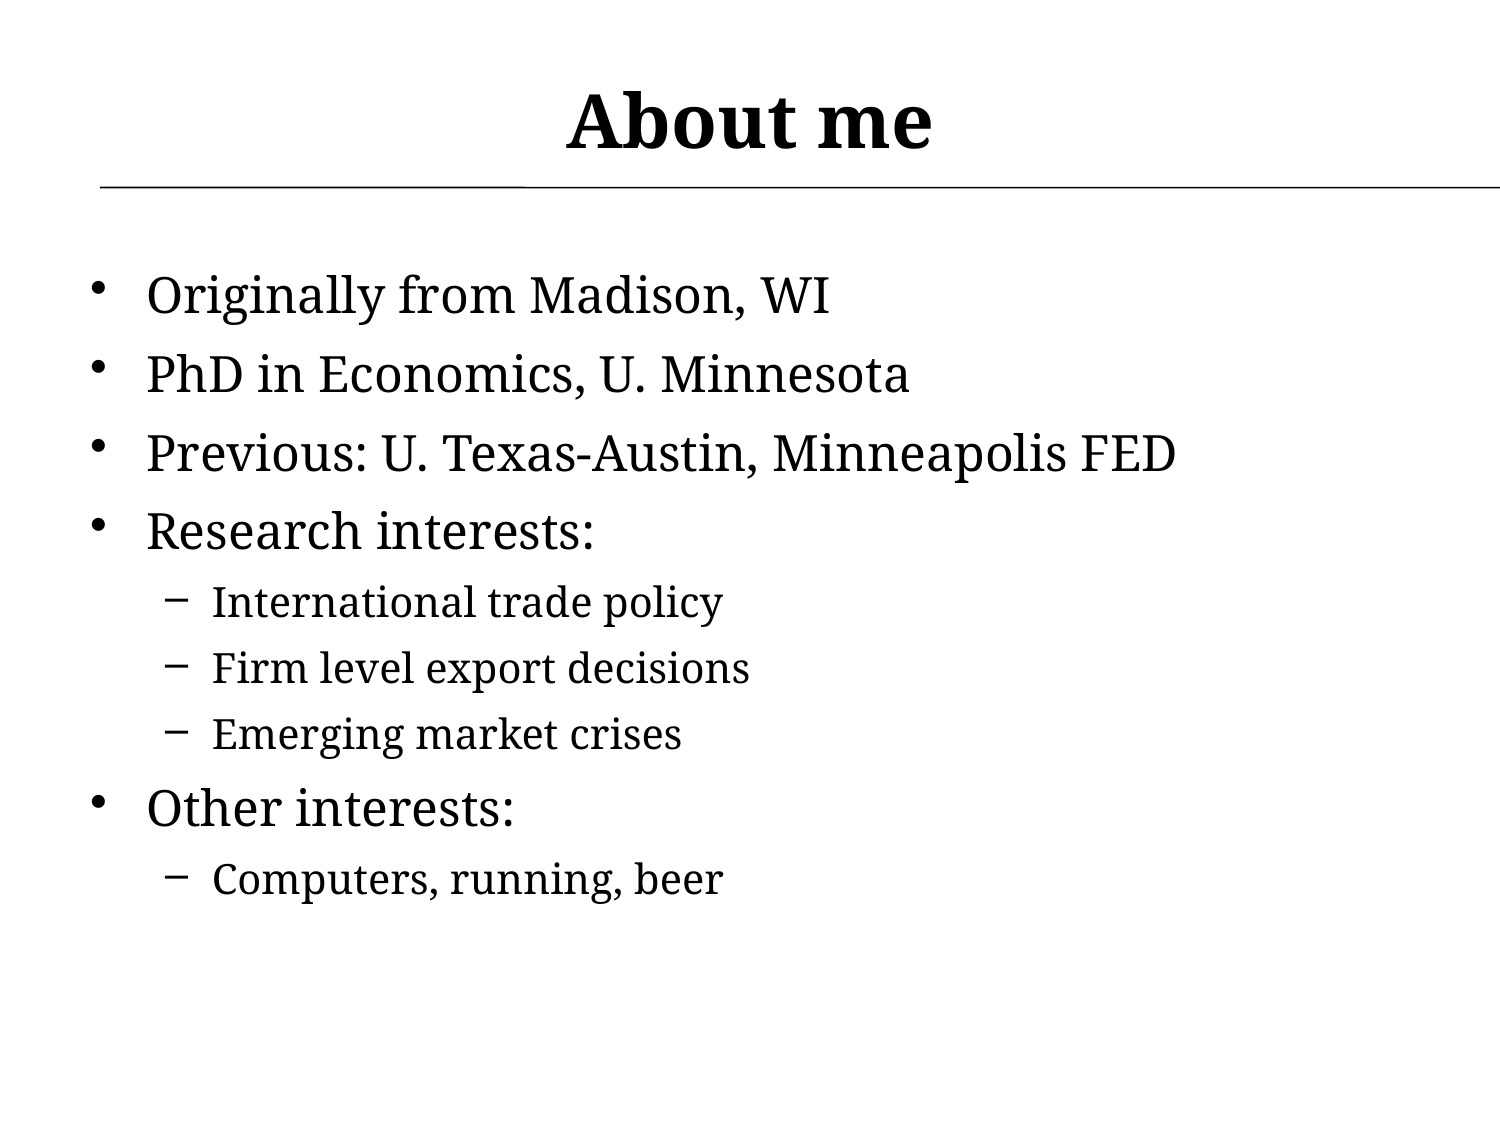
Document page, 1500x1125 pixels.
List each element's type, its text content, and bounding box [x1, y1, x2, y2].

list Originally from Madison, WI PhD in Economics, U. Minnesota Previous: U. Texas-Austin, Minneapolis FED Research interests: International trade policy Firm level export decisions Emerging market crises Other interests: Computers, running, beer [74, 262, 1426, 1006]
title About me [74, 49, 1426, 188]
